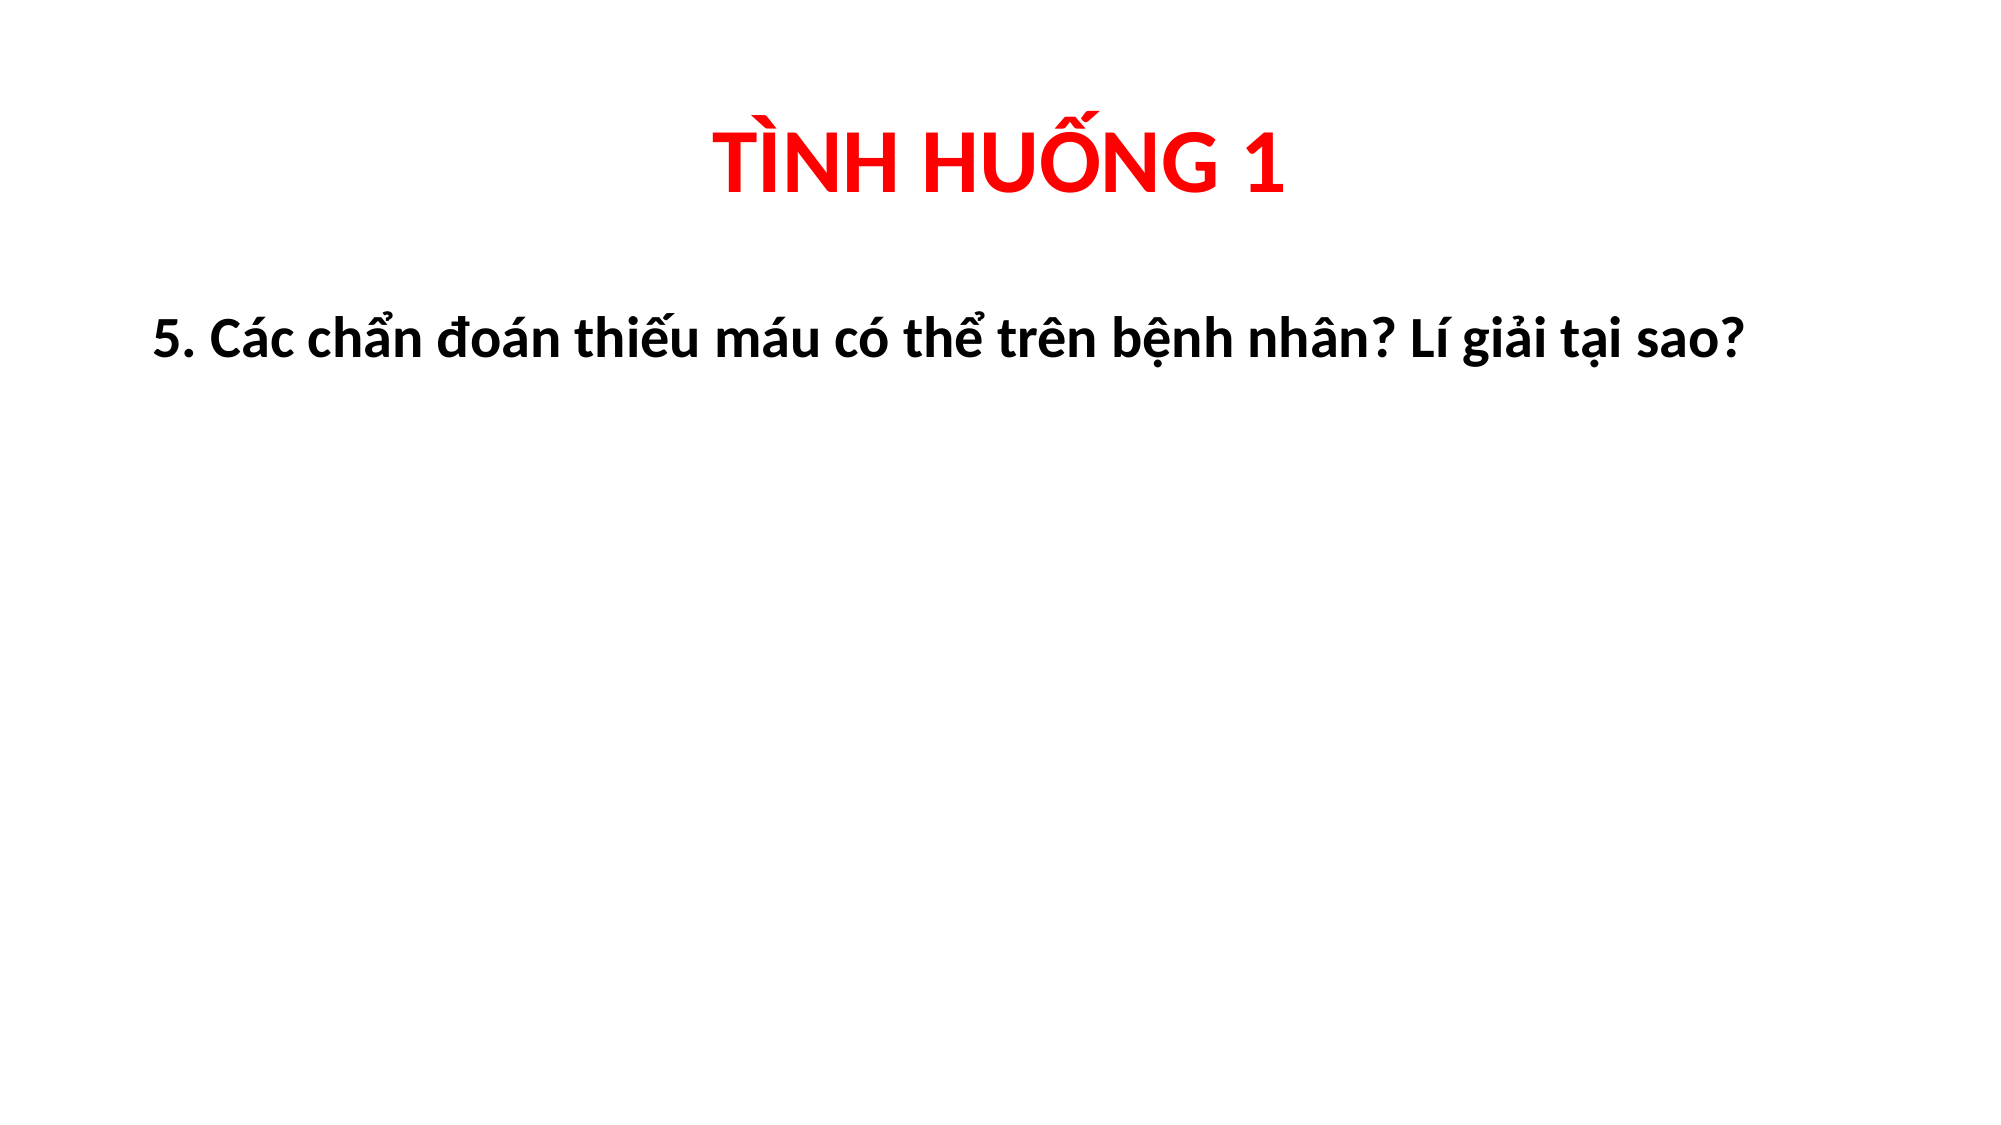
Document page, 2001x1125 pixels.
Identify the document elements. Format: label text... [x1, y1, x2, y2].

list 5. Các chẩn đoán thiếu máu có thể trên bệnh nhân? Lí giải tại sao? [137, 299, 1863, 1014]
title TÌNH HUỐNG 1 [137, 59, 1863, 266]
